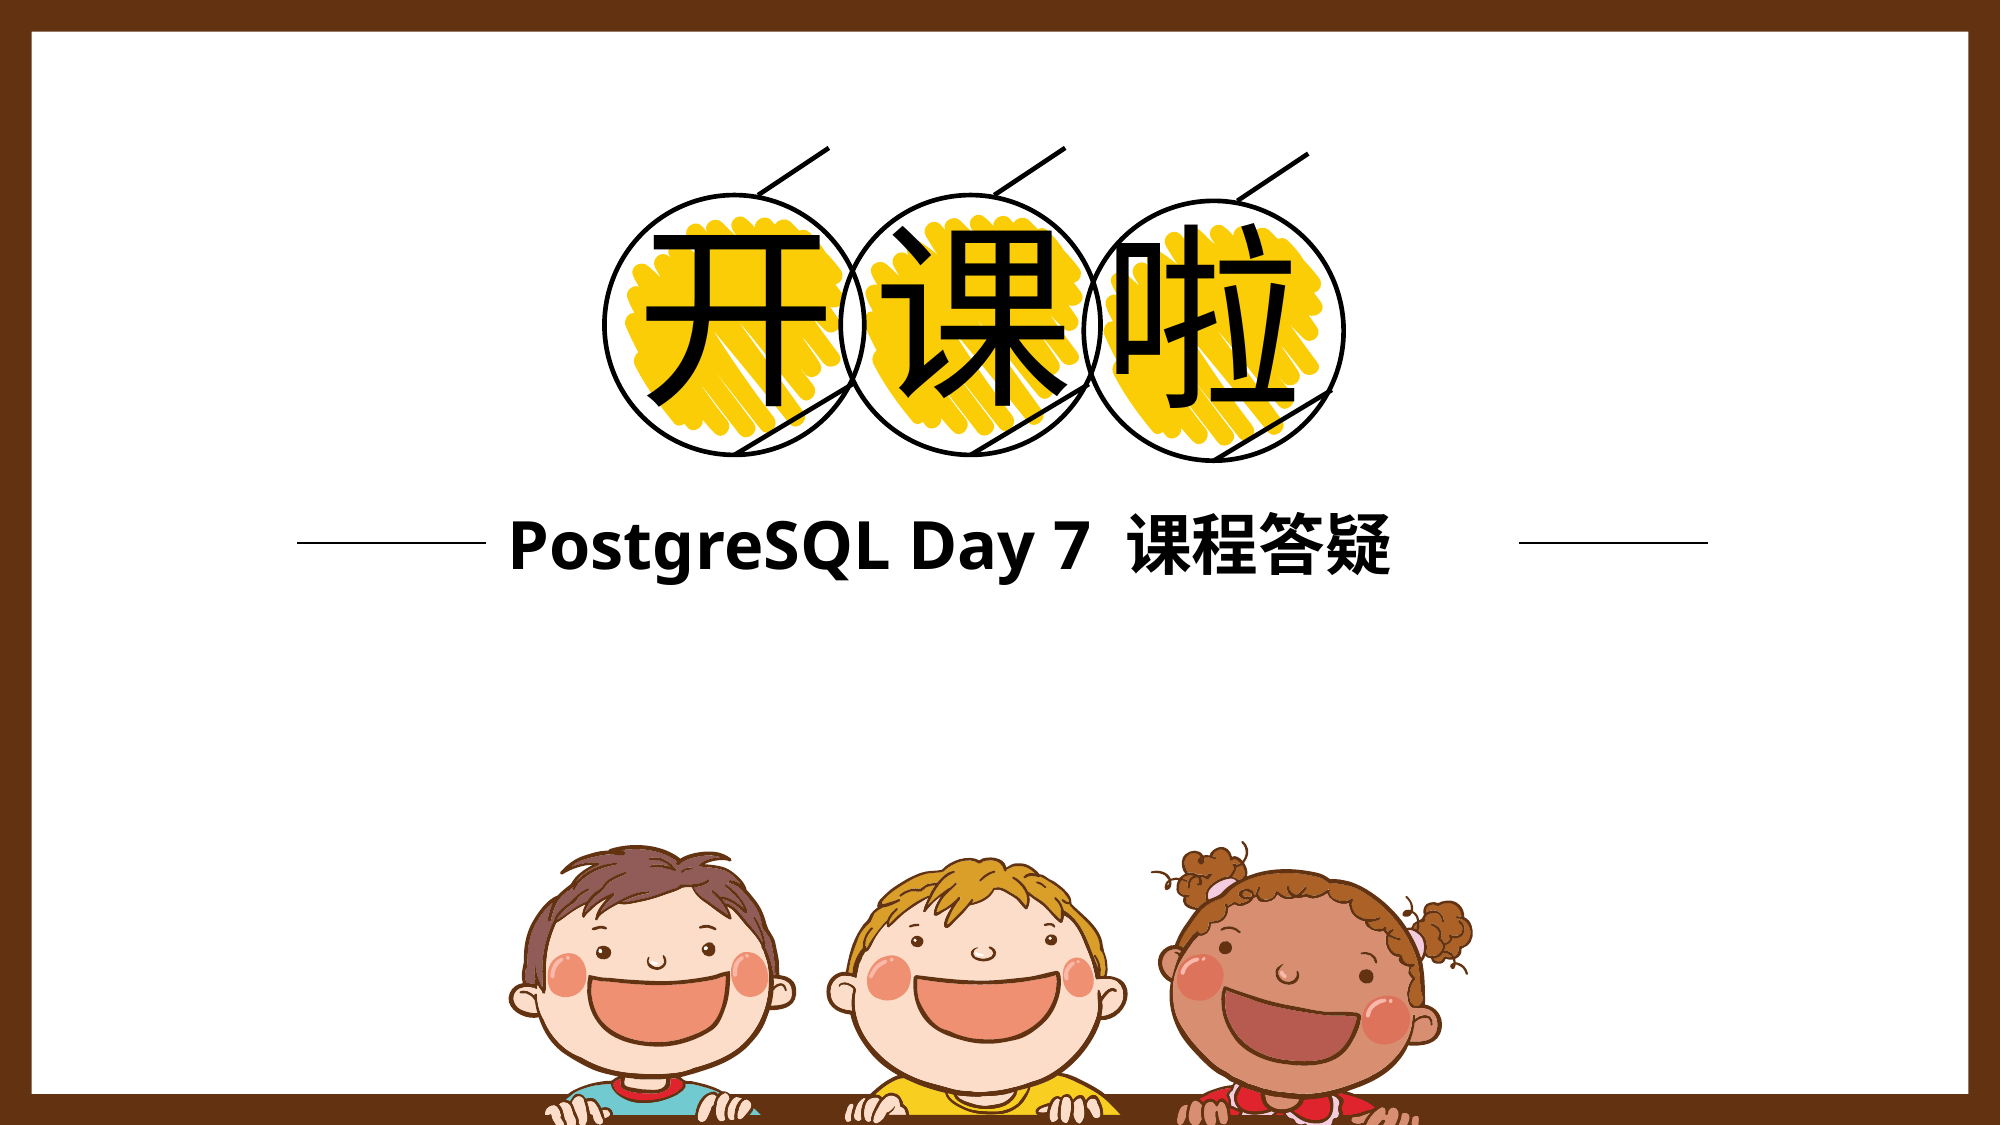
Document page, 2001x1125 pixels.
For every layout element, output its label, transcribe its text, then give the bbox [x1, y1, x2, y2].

text_box [839, 258, 858, 392]
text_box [757, 147, 829, 196]
text_box [847, 371, 852, 384]
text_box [1237, 153, 1309, 201]
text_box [1213, 389, 1332, 461]
text_box [668, 438, 734, 456]
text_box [994, 147, 1066, 196]
text_box 开 [622, 183, 847, 438]
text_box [970, 384, 1089, 455]
text_box [1141, 440, 1213, 462]
text_box PostgreSQL Day 7 课程答疑 [492, 495, 1520, 590]
text_box [1082, 294, 1088, 368]
text_box [847, 258, 852, 279]
text_box [1313, 245, 1345, 389]
text_box 课 [858, 183, 1083, 438]
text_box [734, 384, 853, 455]
text_box [1083, 349, 1088, 384]
text_box [904, 438, 970, 456]
text_box [603, 257, 622, 393]
text_box [1083, 257, 1088, 312]
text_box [494, 840, 1513, 1125]
text_box [0, 0, 2000, 1125]
text_box 啦 [1088, 185, 1313, 440]
